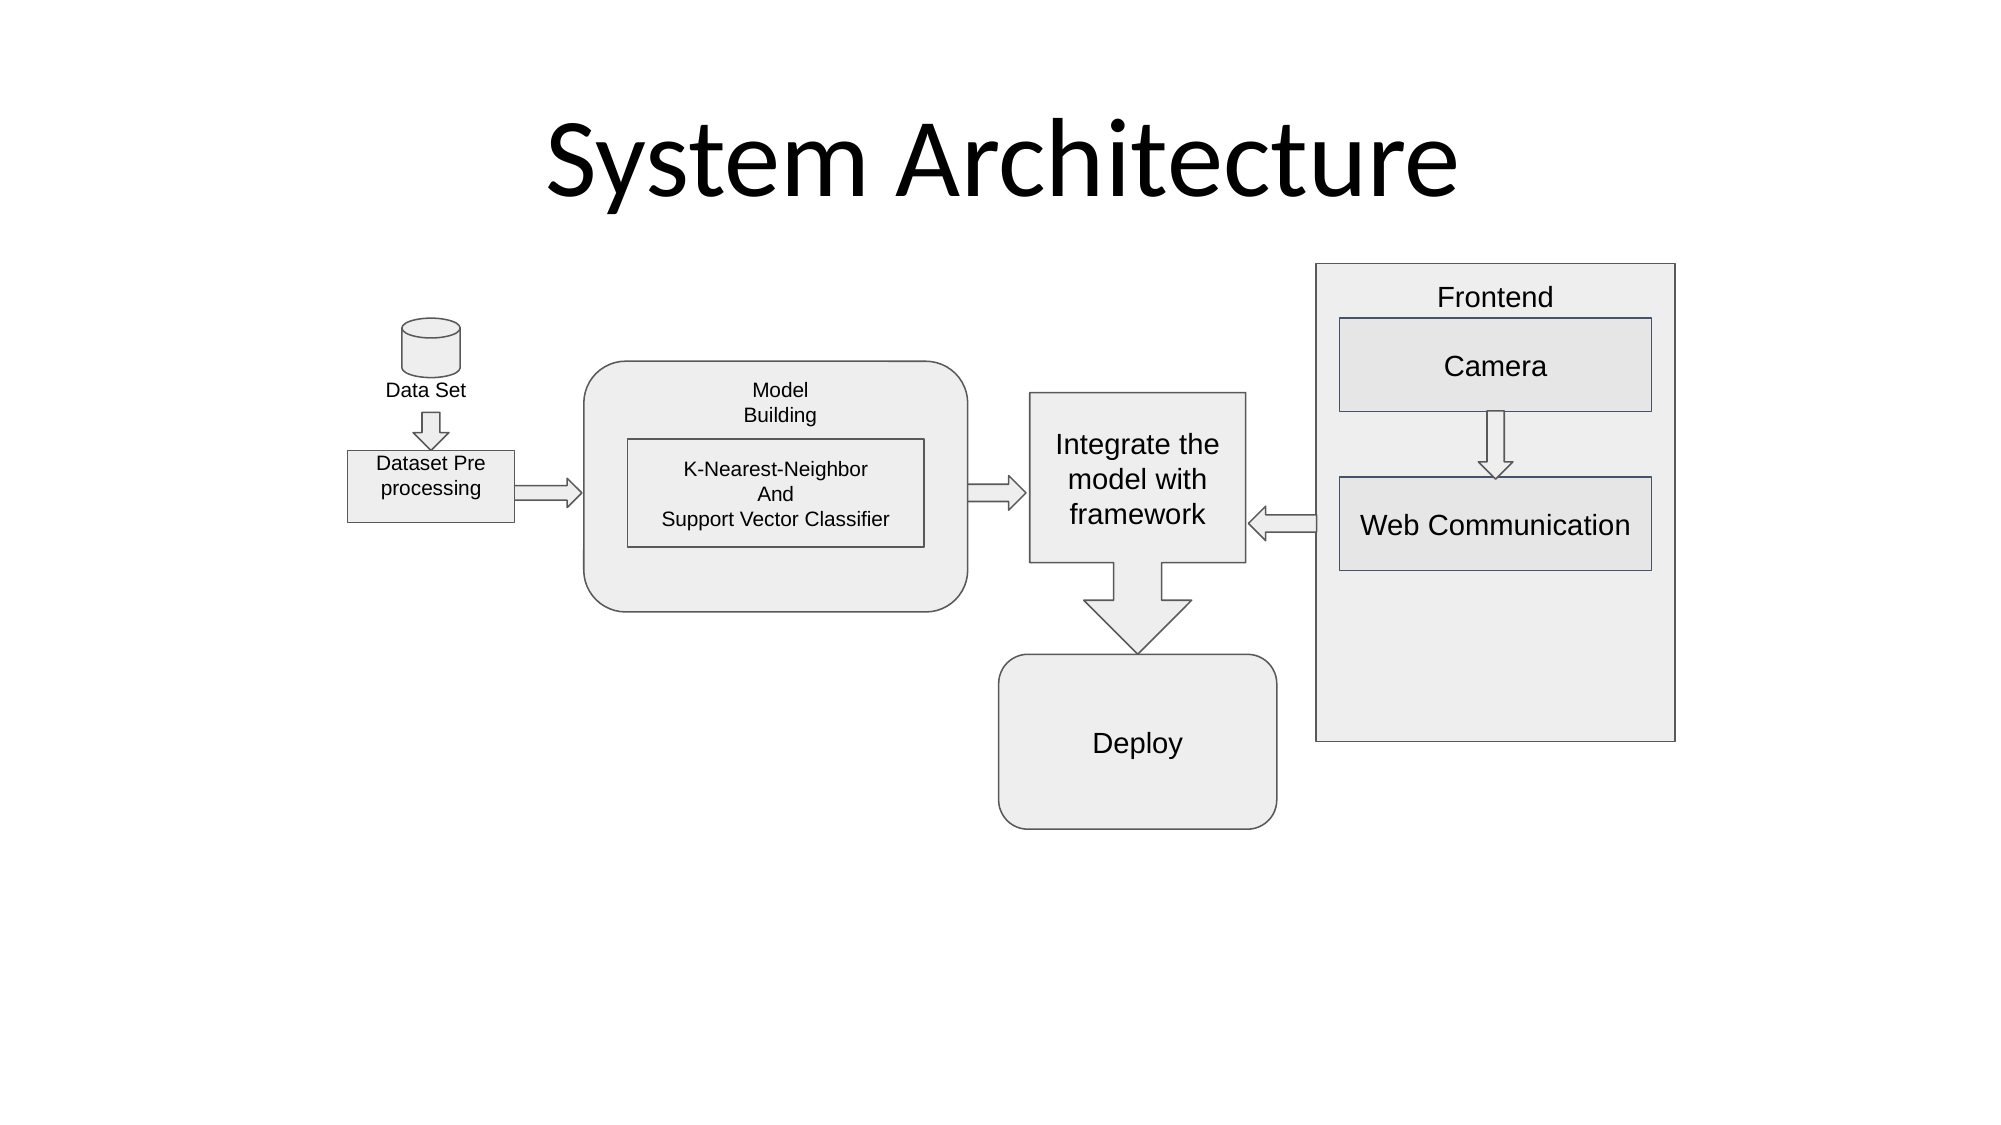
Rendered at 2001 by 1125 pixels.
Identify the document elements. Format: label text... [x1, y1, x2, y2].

text_box [583, 361, 968, 612]
text_box [413, 412, 449, 450]
text_box Web Communication [1339, 476, 1652, 571]
text_box Integrate the model with framework [1029, 392, 1246, 654]
text_box [401, 318, 461, 361]
text_box Frontend [1316, 263, 1676, 742]
text_box Model Building [699, 361, 862, 438]
text_box Dataset Pre processing [347, 450, 515, 523]
text_box Camera [1339, 318, 1652, 412]
text_box Deploy [998, 654, 1277, 830]
text_box [968, 475, 1027, 511]
text_box Data Set [365, 361, 487, 442]
text_box [1478, 410, 1513, 480]
text_box [515, 478, 582, 508]
text_box K-Nearest-Neighbor And Support Vector Classifier [627, 438, 925, 547]
text_box [1248, 506, 1317, 541]
title System Architecture [253, 84, 1754, 229]
